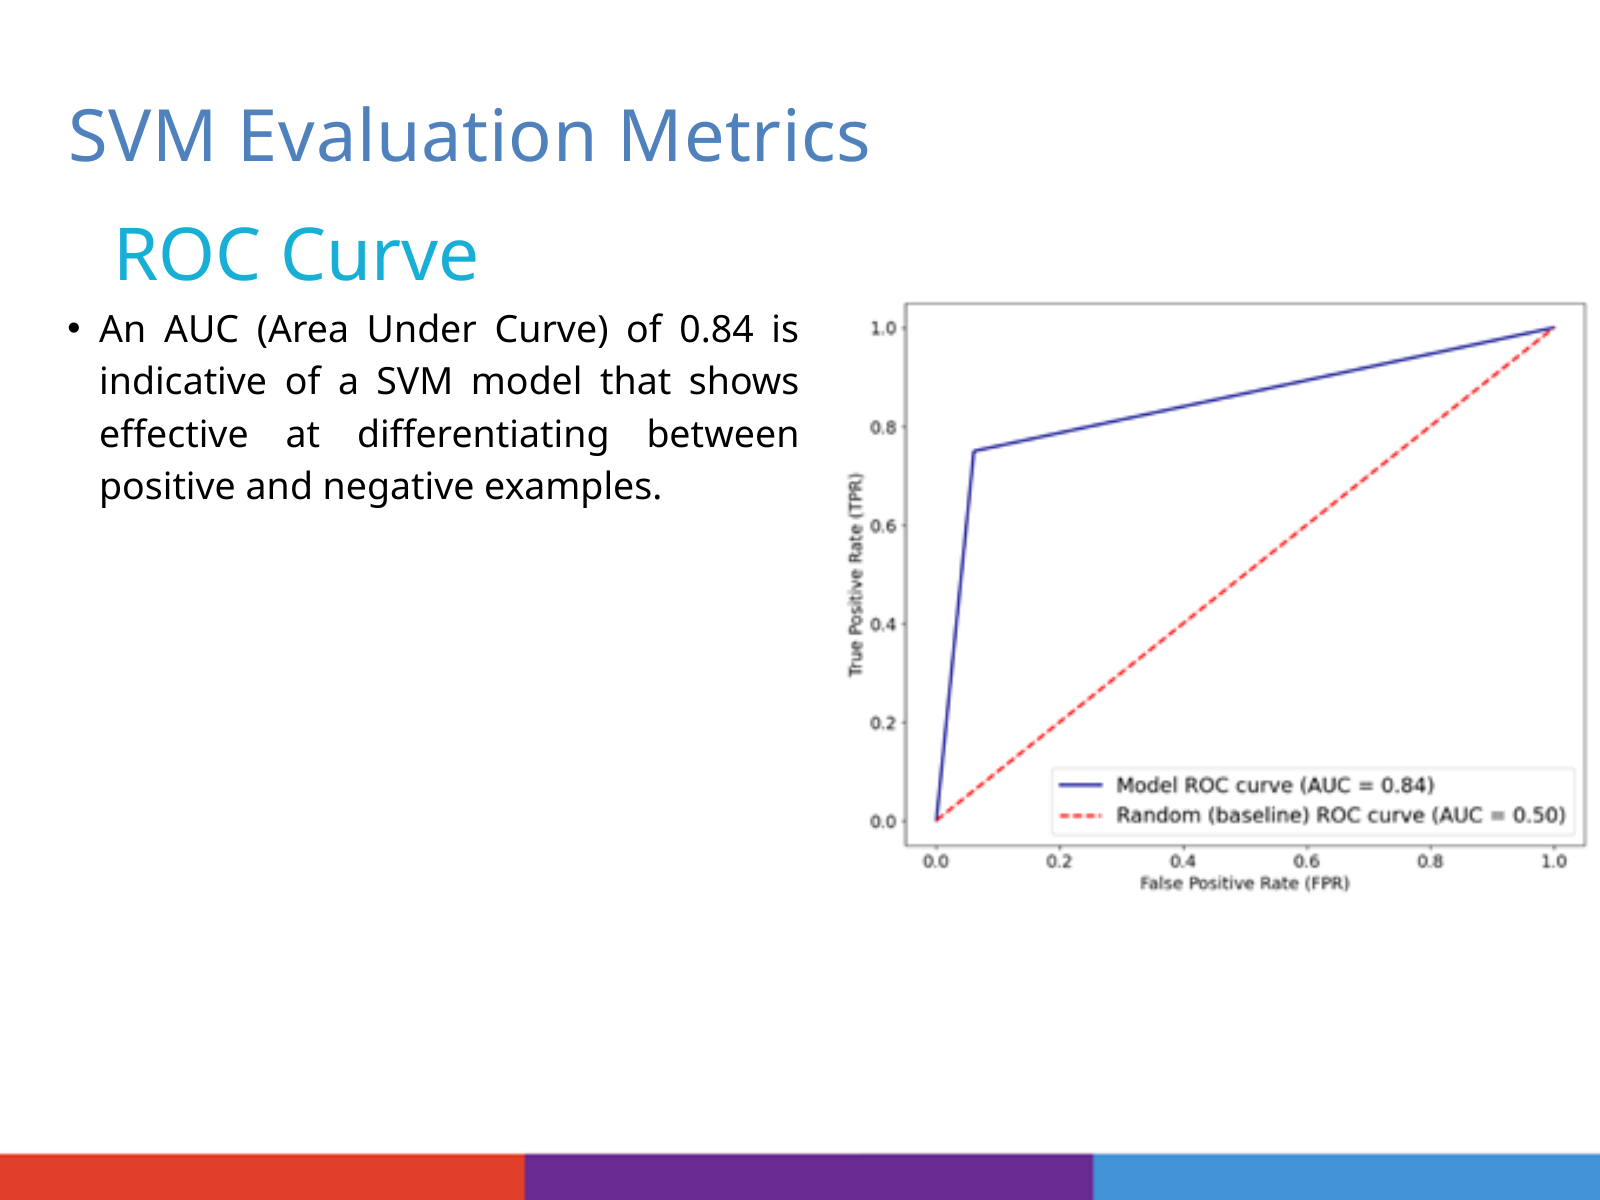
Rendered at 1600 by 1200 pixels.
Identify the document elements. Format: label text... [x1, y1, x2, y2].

text_box SVM Evaluation Metrics [68, 89, 1251, 176]
text_box [838, 301, 1600, 899]
text_box An AUC (Area Under Curve) of 0.84 is indicative of a SVM model that shows effective at differentiating between positive and negative examples. [35, 297, 800, 565]
text_box ROC Curve [0, 193, 635, 295]
text_box [0, 1149, 1600, 1200]
